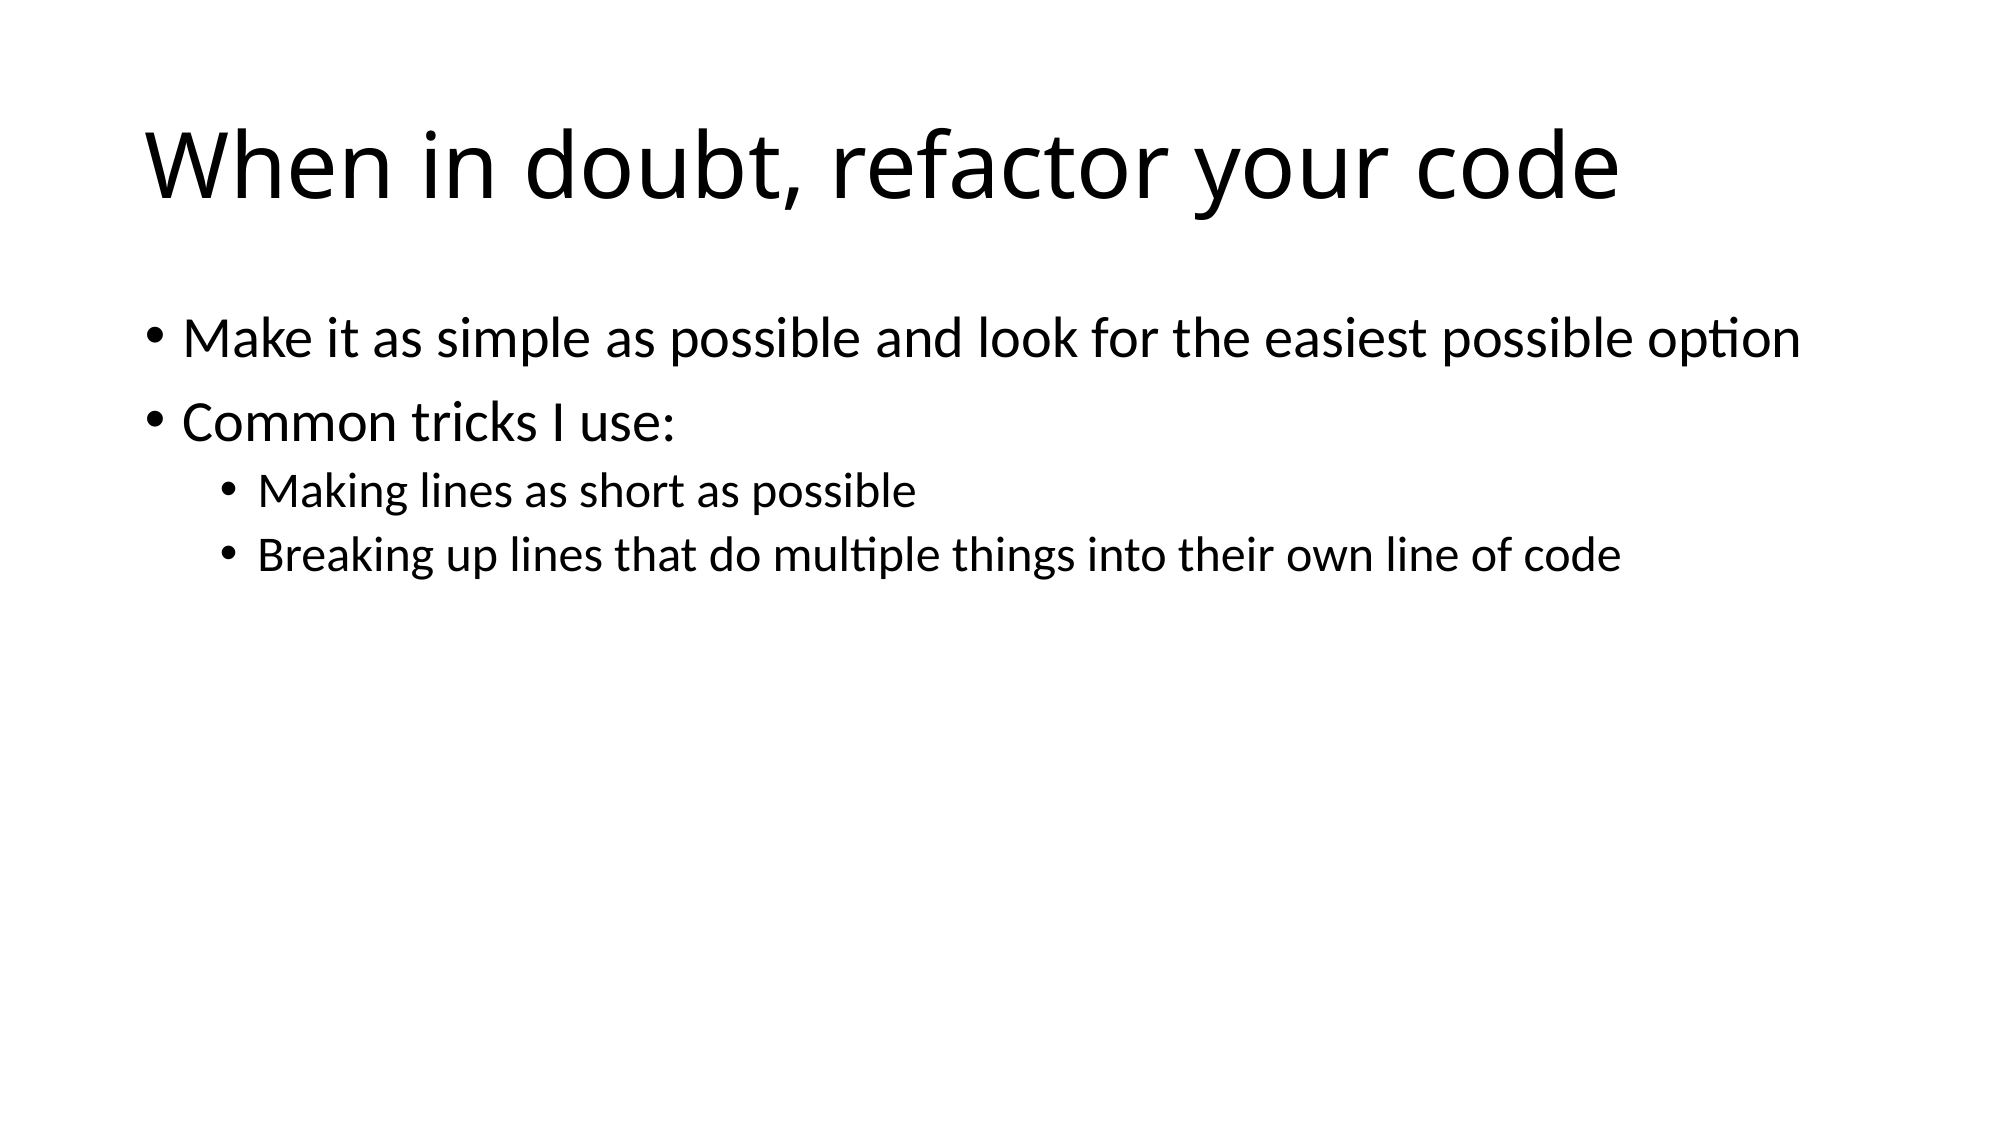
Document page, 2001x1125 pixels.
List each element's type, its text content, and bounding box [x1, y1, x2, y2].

list Make it as simple as possible and look for the easiest possible option Common tricks I use: Making lines as short as possible Breaking up lines that do multiple things into their own line of code [136, 298, 1863, 1014]
title When in doubt, refactor your code [136, 59, 1863, 278]
